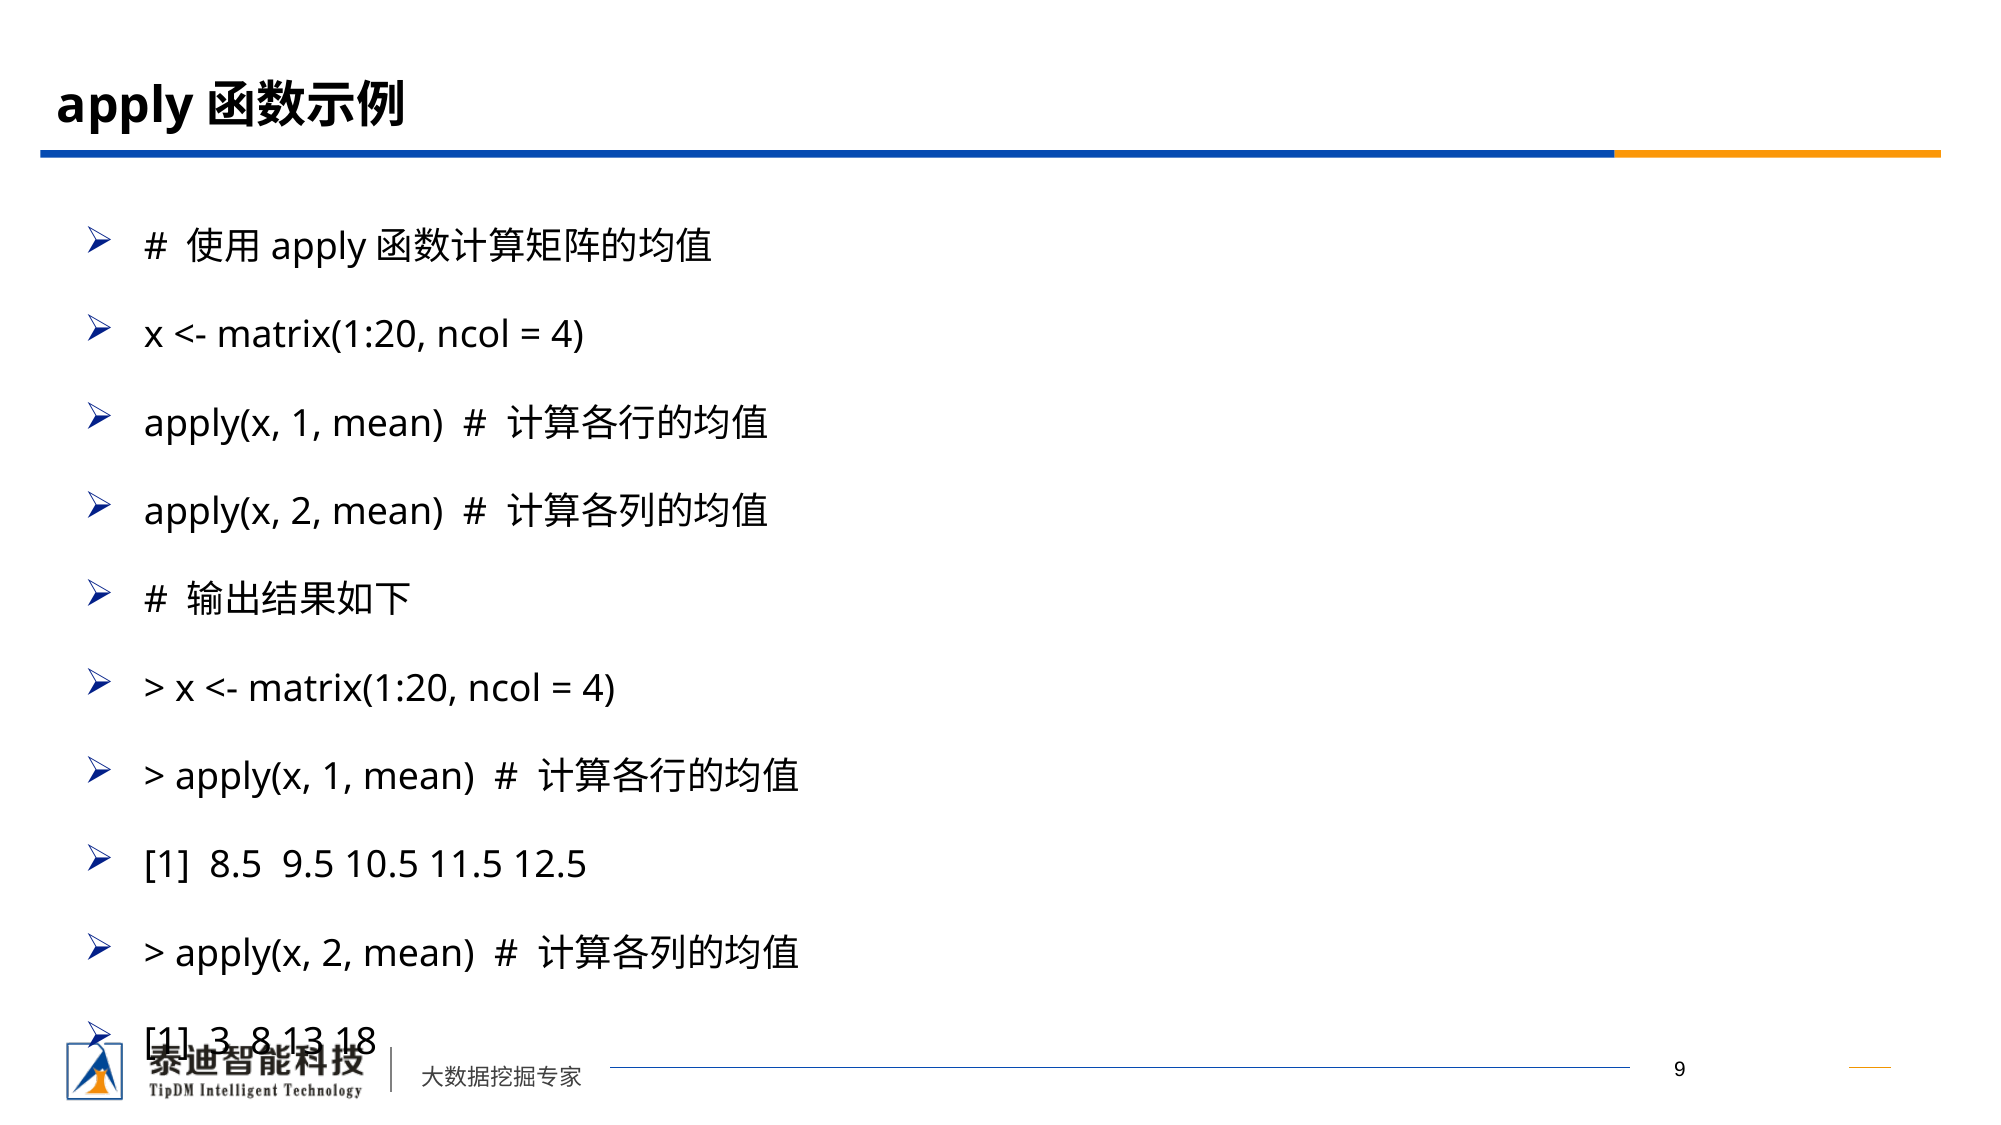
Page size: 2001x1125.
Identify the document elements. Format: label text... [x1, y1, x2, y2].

title apply函数示例 [41, 58, 1842, 146]
picture [62, 1028, 368, 1107]
list # 使用apply函数计算矩阵的均值 x <- matrix(1:20, ncol = 4) apply(x, 1, mean) # 计算各行的均值 apply(x, 2, mean) # 计算各列的均值 # 输出结果如下 > x <- matrix(1:20, ncol = 4) > apply(x, 1, mean) # 计算各行的均值 [1] 8.5 9.5 10.5 11.5 12.5 > apply(x, 2, mean) # 计算各列的均值 [1] 3 8 13 18 [69, 191, 1892, 1010]
